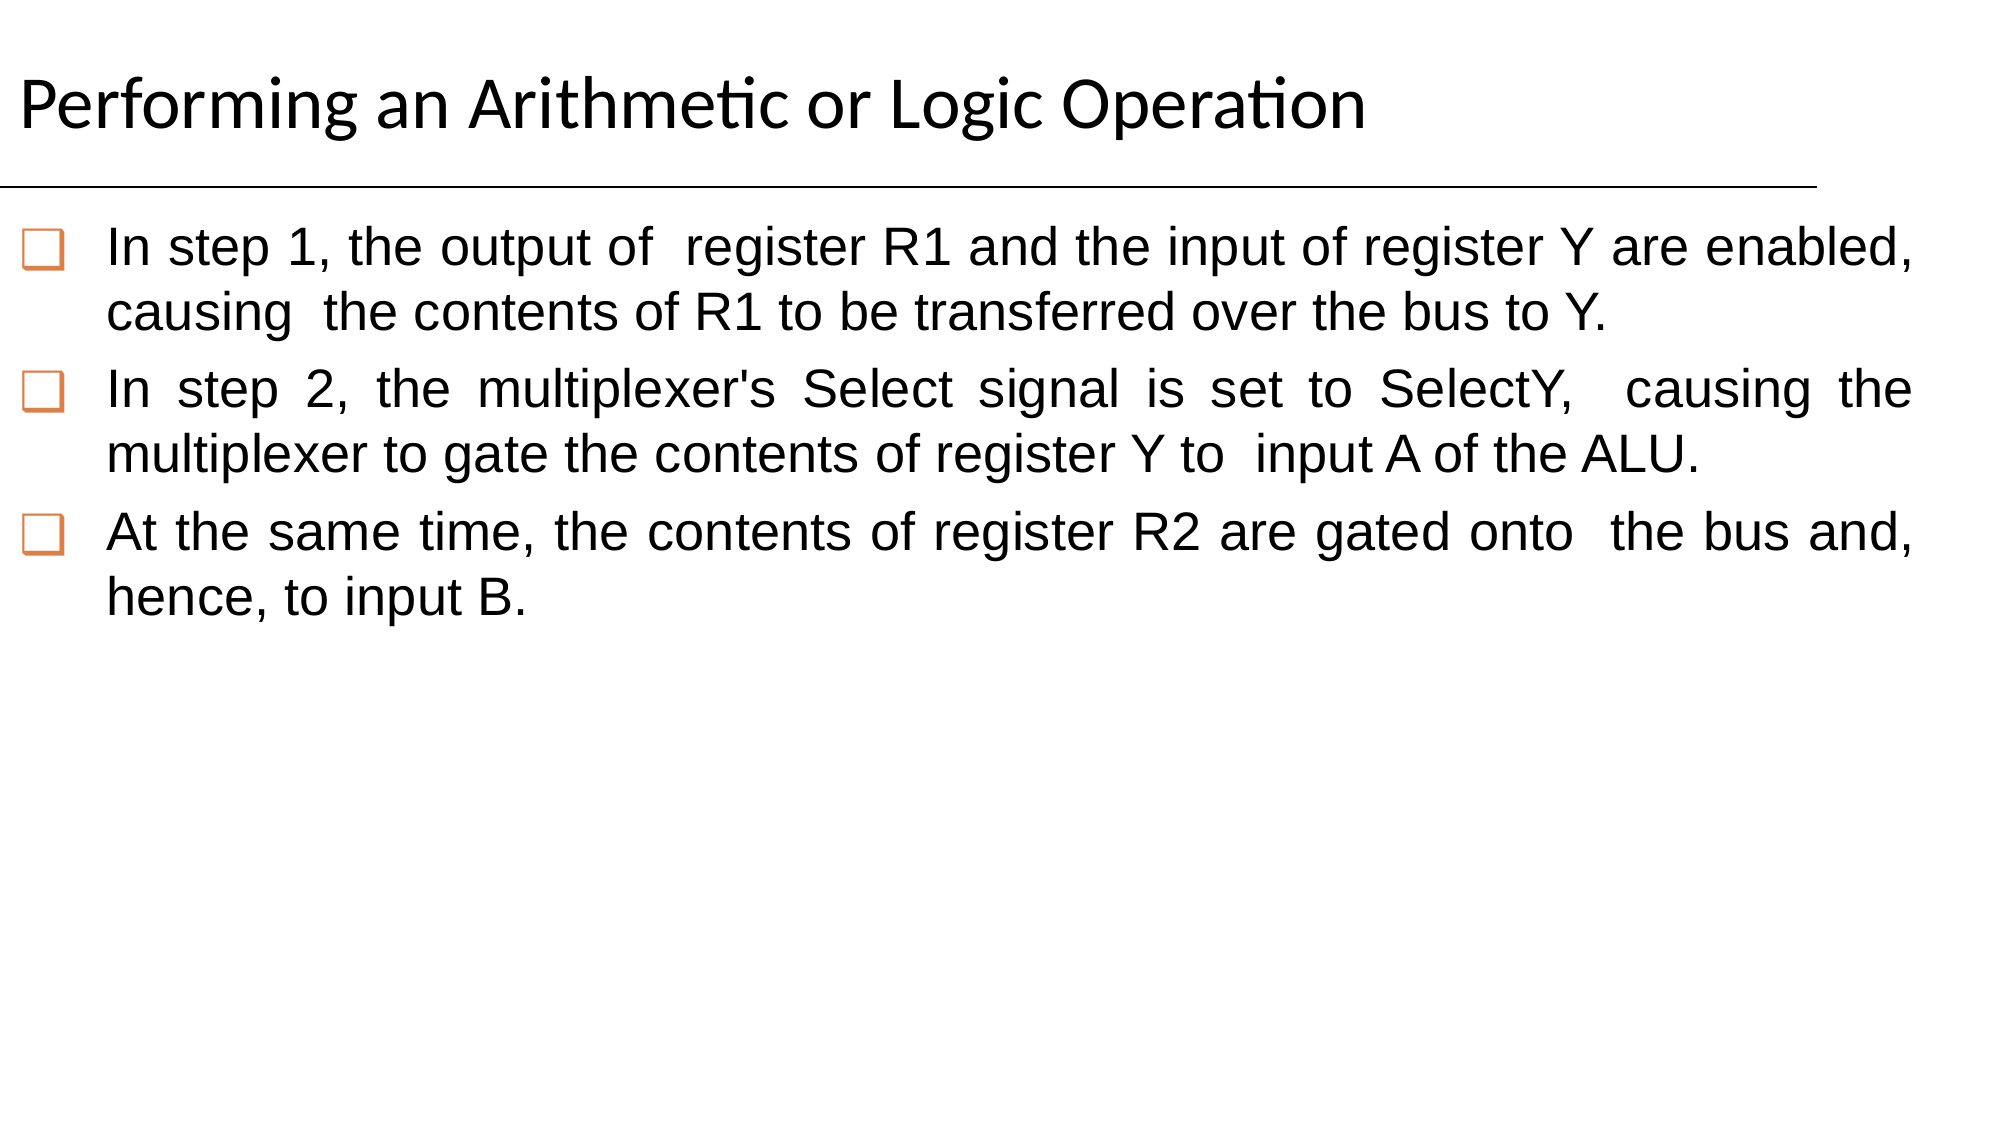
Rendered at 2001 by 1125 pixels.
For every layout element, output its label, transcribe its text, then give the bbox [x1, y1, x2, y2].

title Performing an Arithmetic or Logic Operation [17, 2, 1831, 193]
text_box In step 1, the output of register R1 and the input of register Y are enabled, causing the contents of R1 to be transferred over the bus to Y. In step 2, the multiplexer's Select signal is set to SelectY, causing the multiplexer to gate the contents of register Y to input A of the ALU. At the same time, the contents of register R2 are gated onto the bus and, hence, to input B. [17, 209, 1917, 627]
